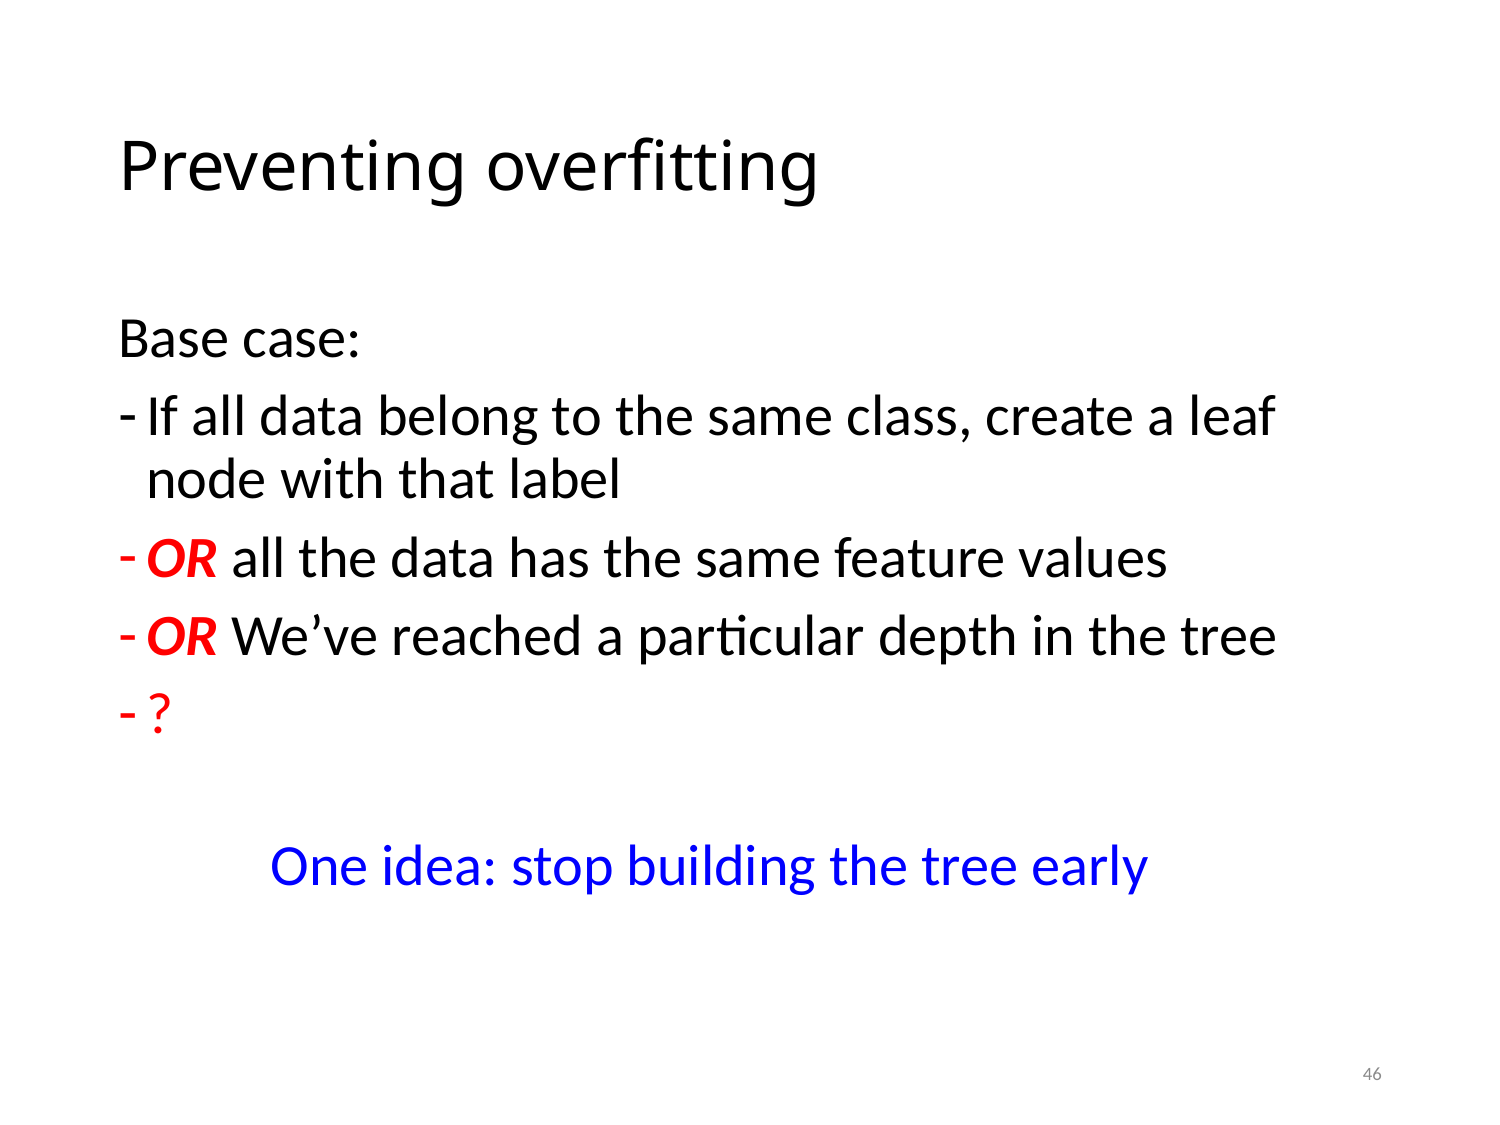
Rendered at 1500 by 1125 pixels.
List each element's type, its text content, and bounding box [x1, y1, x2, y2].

text_box One idea: stop building the tree early [255, 819, 1164, 905]
list Base case: If all data belong to the same class, create a leaf node with that label OR all the data has the same feature values OR We’ve reached a particular depth in the tree ? [103, 299, 1397, 1014]
title Preventing overfitting [103, 59, 1397, 278]
slide_number 46 [1059, 1042, 1397, 1103]
